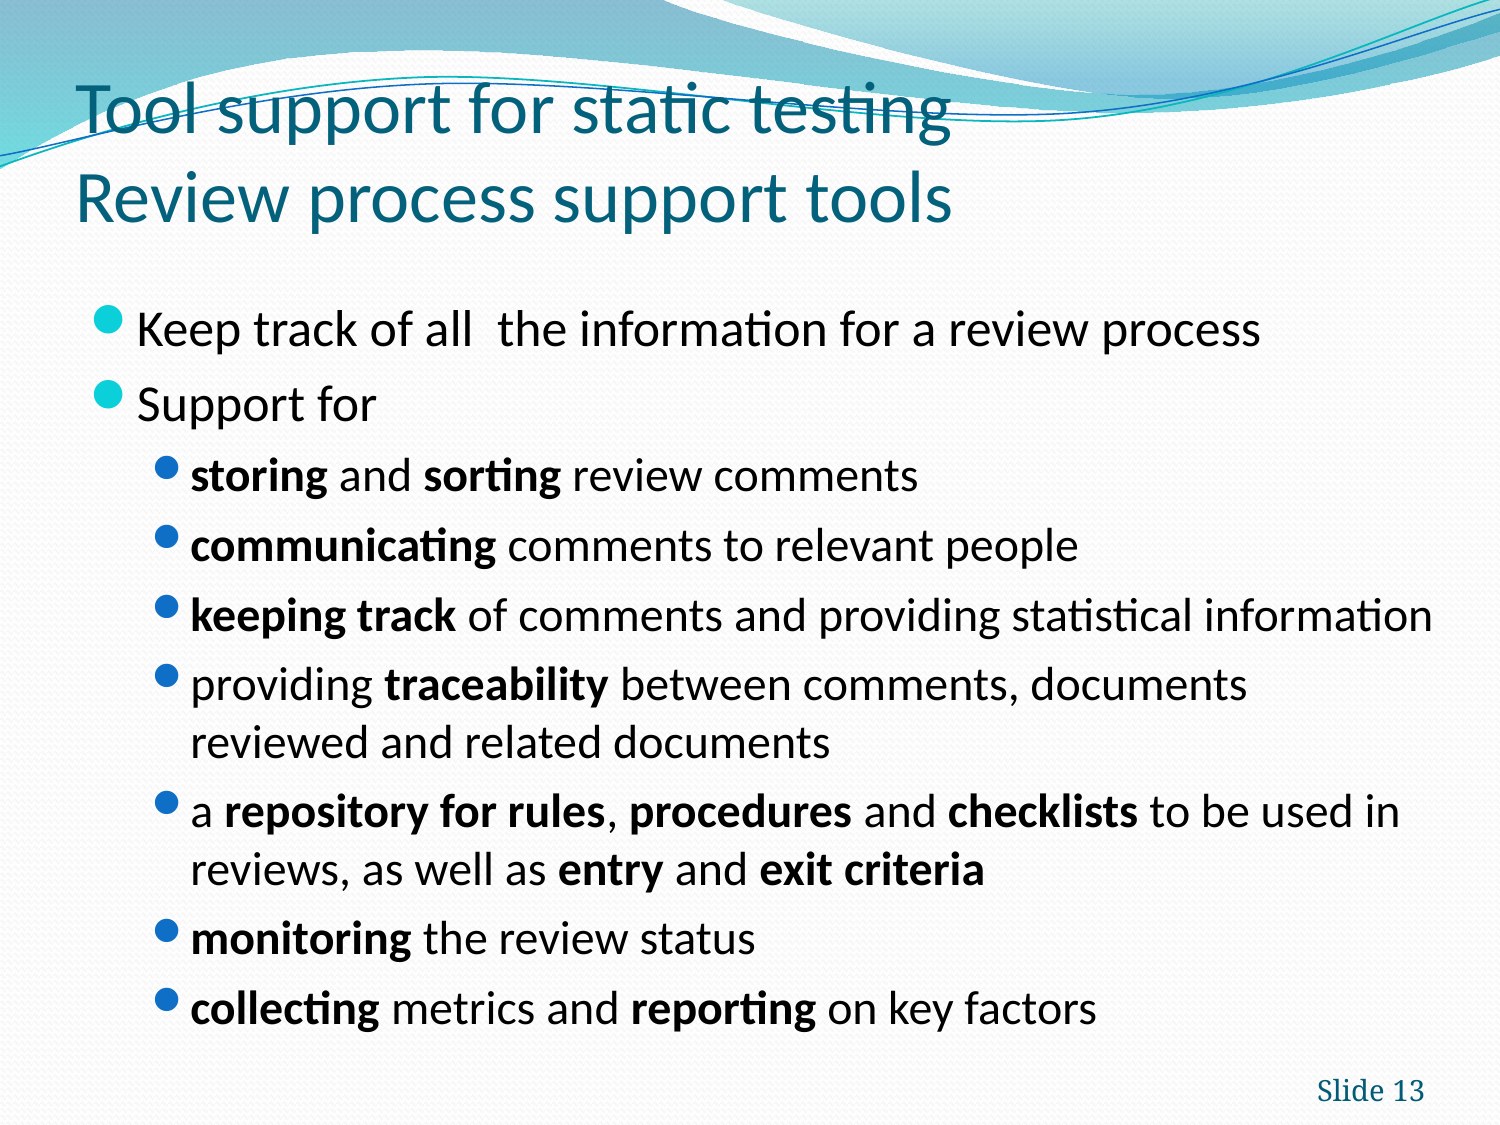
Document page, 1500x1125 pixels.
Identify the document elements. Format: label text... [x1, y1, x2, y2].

list Keep track of all the information for a review process Support for storing and sorting review comments communicating comments to relevant people keeping track of comments and providing statistical information providing traceability between comments, documents reviewed and related documents a repository for rules, procedures and checklists to be used in reviews, as well as entry and exit criteria monitoring the review status collecting metrics and reporting on key factors [75, 287, 1450, 1063]
slide_number Slide 13 [1299, 1052, 1425, 1113]
title Tool support for static testing Review process support tools [75, 50, 1450, 238]
